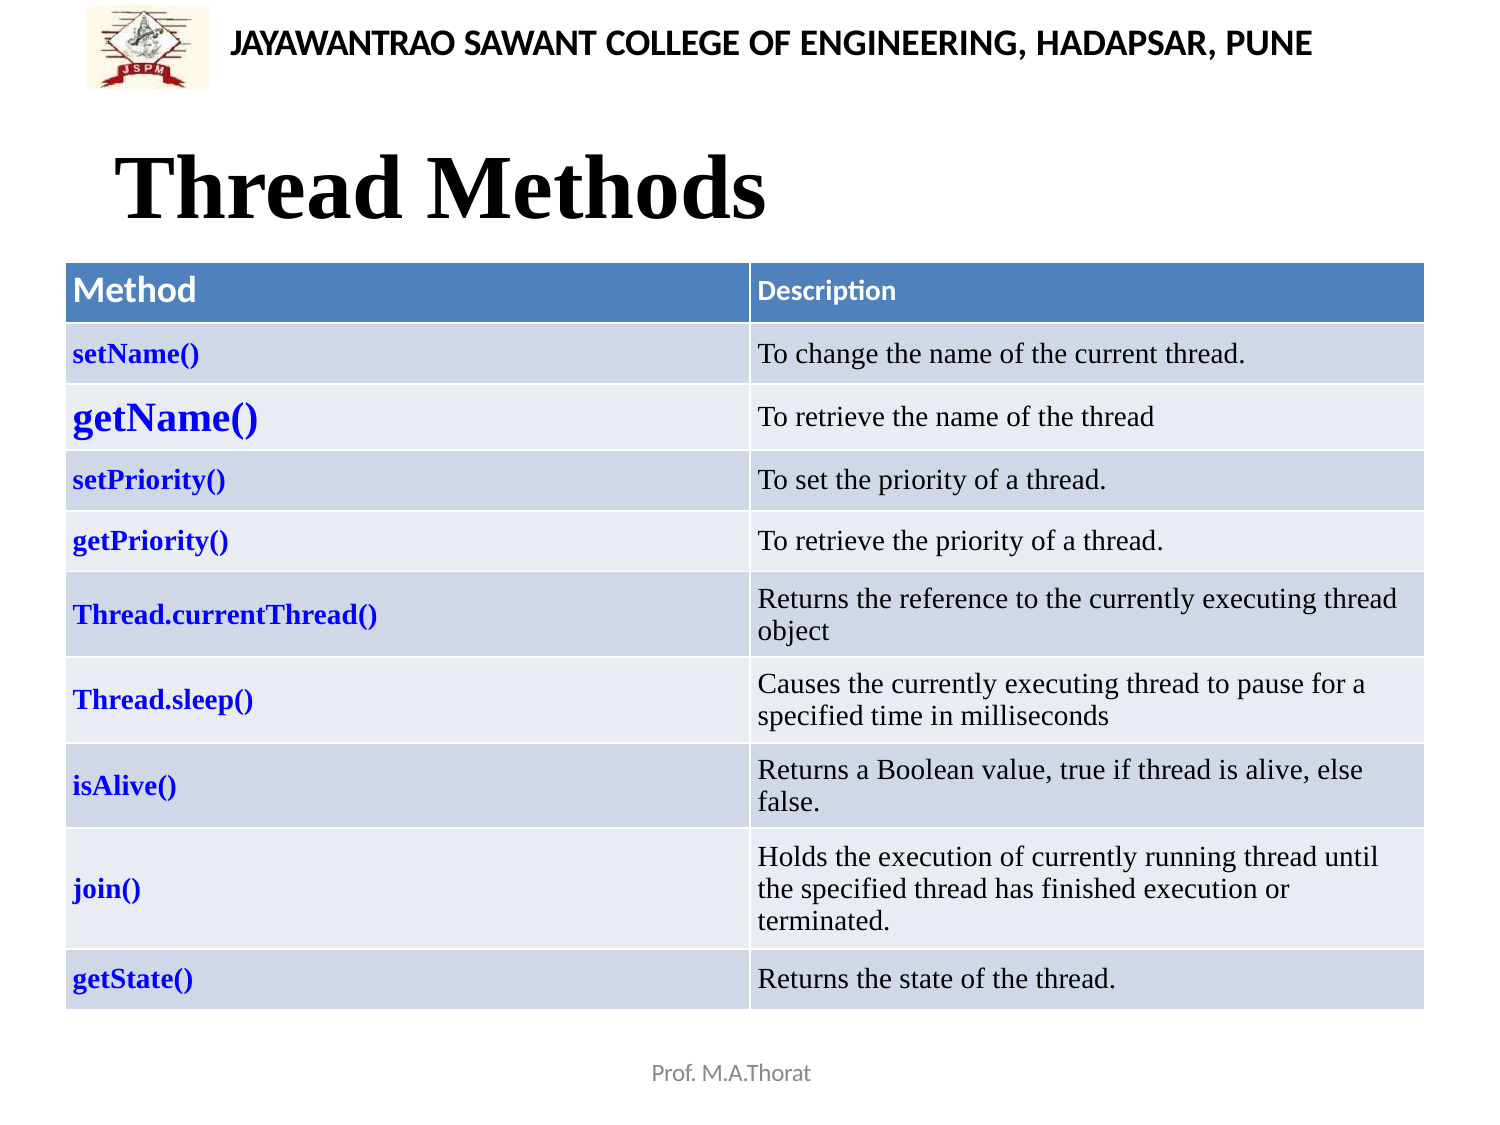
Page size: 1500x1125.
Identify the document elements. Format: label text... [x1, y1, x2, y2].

table_cell join() [66, 829, 749, 948]
table_cell To retrieve the name of the thread [751, 385, 1424, 449]
table_cell setPriority() [66, 451, 749, 510]
table_cell getState() [66, 950, 749, 1009]
picture [87, 5, 210, 89]
table_cell Holds the execution of currently running thread until the specified thread has finished execution or terminated. [751, 829, 1424, 948]
text_box JAYAWANTRAO SAWANT COLLEGE OF ENGINEERING, HADAPSAR, PUNE [228, 15, 1333, 63]
table_cell To set the priority of a thread. [751, 451, 1424, 510]
table_cell Thread.sleep() [66, 658, 749, 742]
table_cell Returns a Boolean value, true if thread is alive, else false. [751, 744, 1424, 827]
table_cell Returns the state of the thread. [751, 950, 1424, 1009]
table_header Description [751, 263, 1424, 322]
table_cell getName() [66, 385, 749, 449]
title Thread Methods [112, 125, 1091, 262]
table_cell isAlive() [66, 744, 749, 827]
table_cell To change the name of the current thread. [751, 324, 1424, 383]
table_cell Thread.currentThread() [66, 572, 749, 656]
table_cell To retrieve the priority of a thread. [751, 512, 1424, 571]
table_header Method [66, 263, 749, 322]
table_cell Returns the reference to the currently executing thread object [751, 572, 1424, 656]
table_cell Causes the currently executing thread to pause for a specified time in milliseconds [751, 658, 1424, 742]
table_cell getPriority() [66, 512, 749, 571]
footer Prof. M.A.Thorat [649, 1060, 851, 1090]
table_cell setName() [66, 324, 749, 383]
